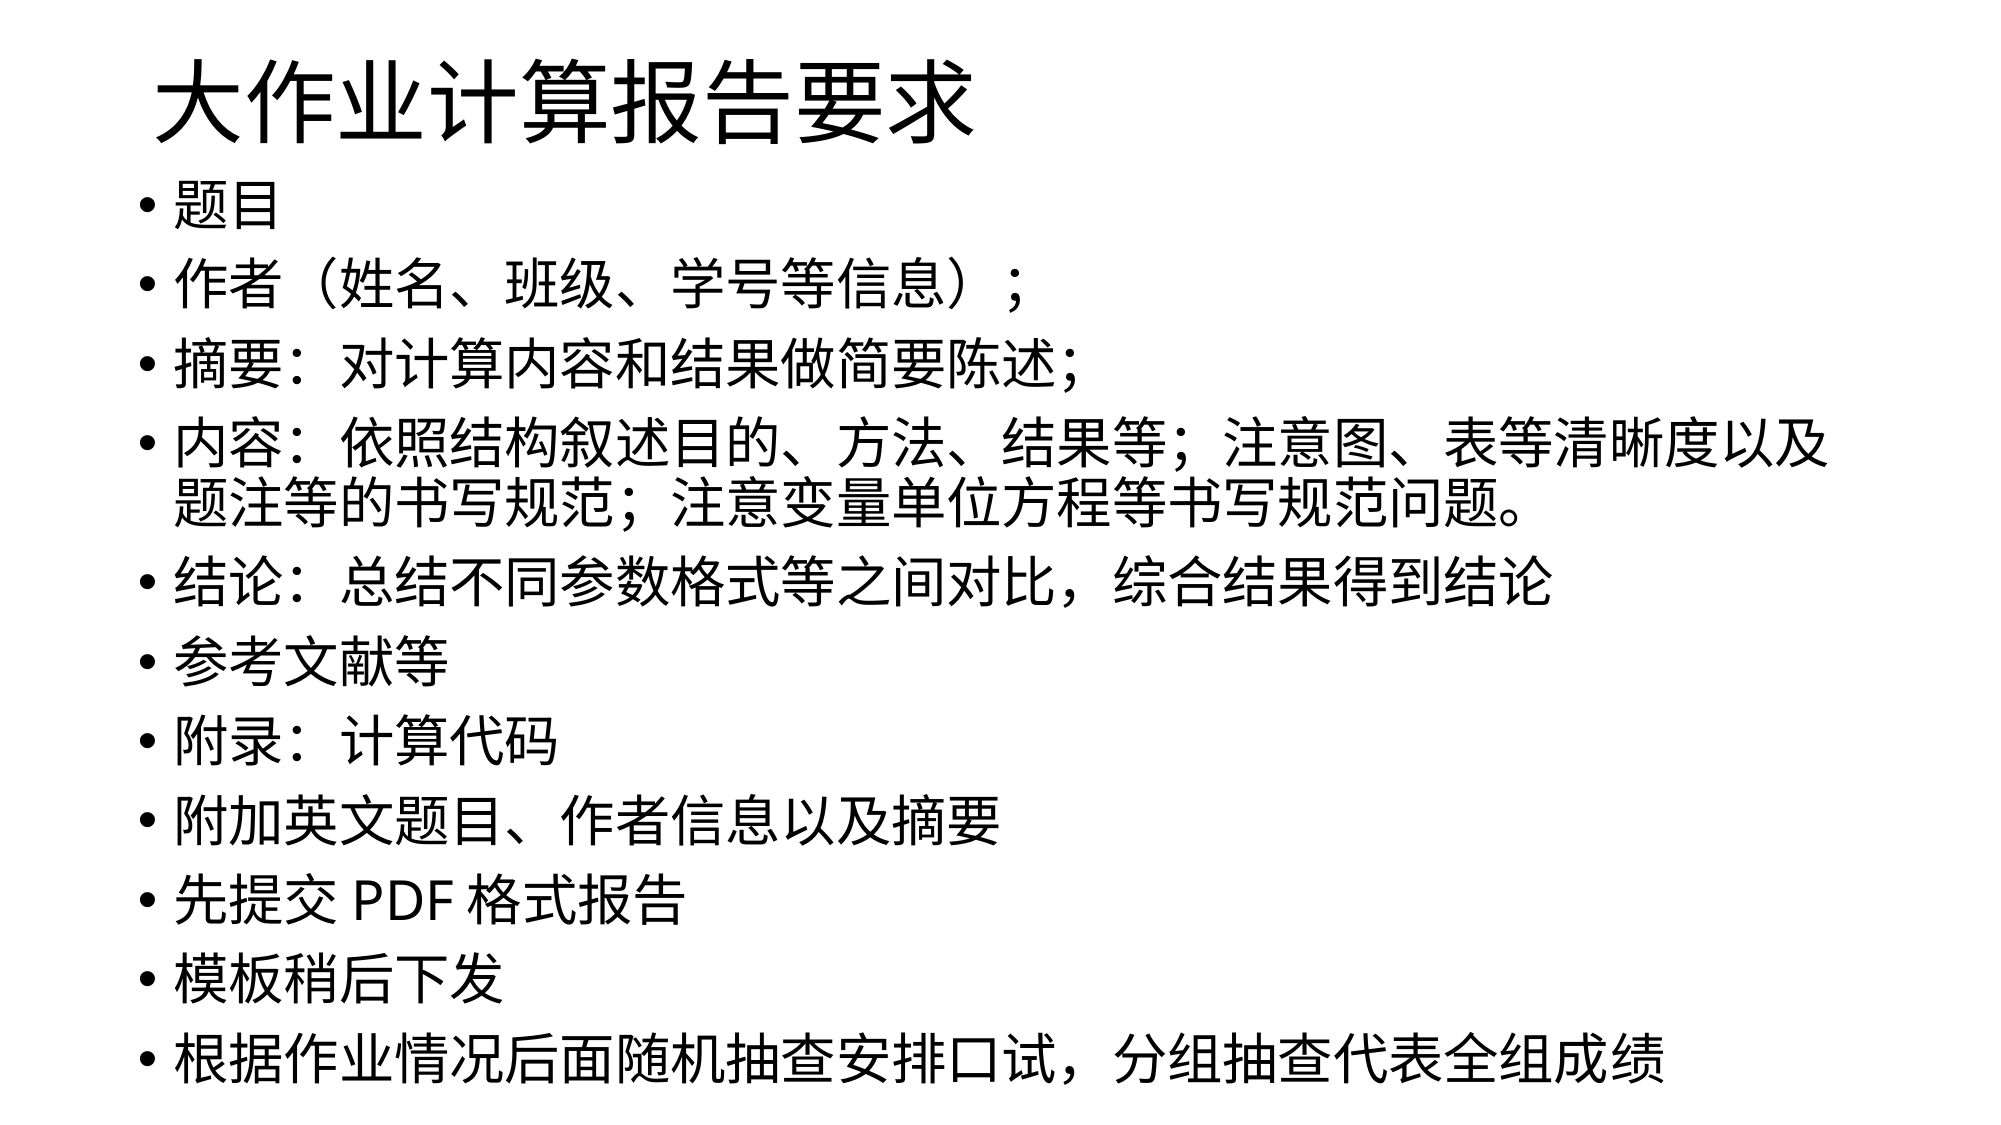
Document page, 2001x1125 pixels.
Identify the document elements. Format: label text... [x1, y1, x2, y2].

title 大作业计算报告要求 [137, 0, 1863, 216]
list 题目 作者（姓名、班级、学号等信息）； 摘要：对计算内容和结果做简要陈述； 内容：依照结构叙述目的、方法、结果等；注意图、表等清晰度以及题注等的书写规范；注意变量单位方程等书写规范问题。 结论：总结不同参数格式等之间对比，综合结果得到结论 参考文献等 附录：计算代码 附加英文题目、作者信息以及摘要 先提交PDF格式报告 模板稍后下发 根据作业情况后面随机抽查安排口试，分组抽查代表全组成绩 [122, 170, 1848, 1105]
